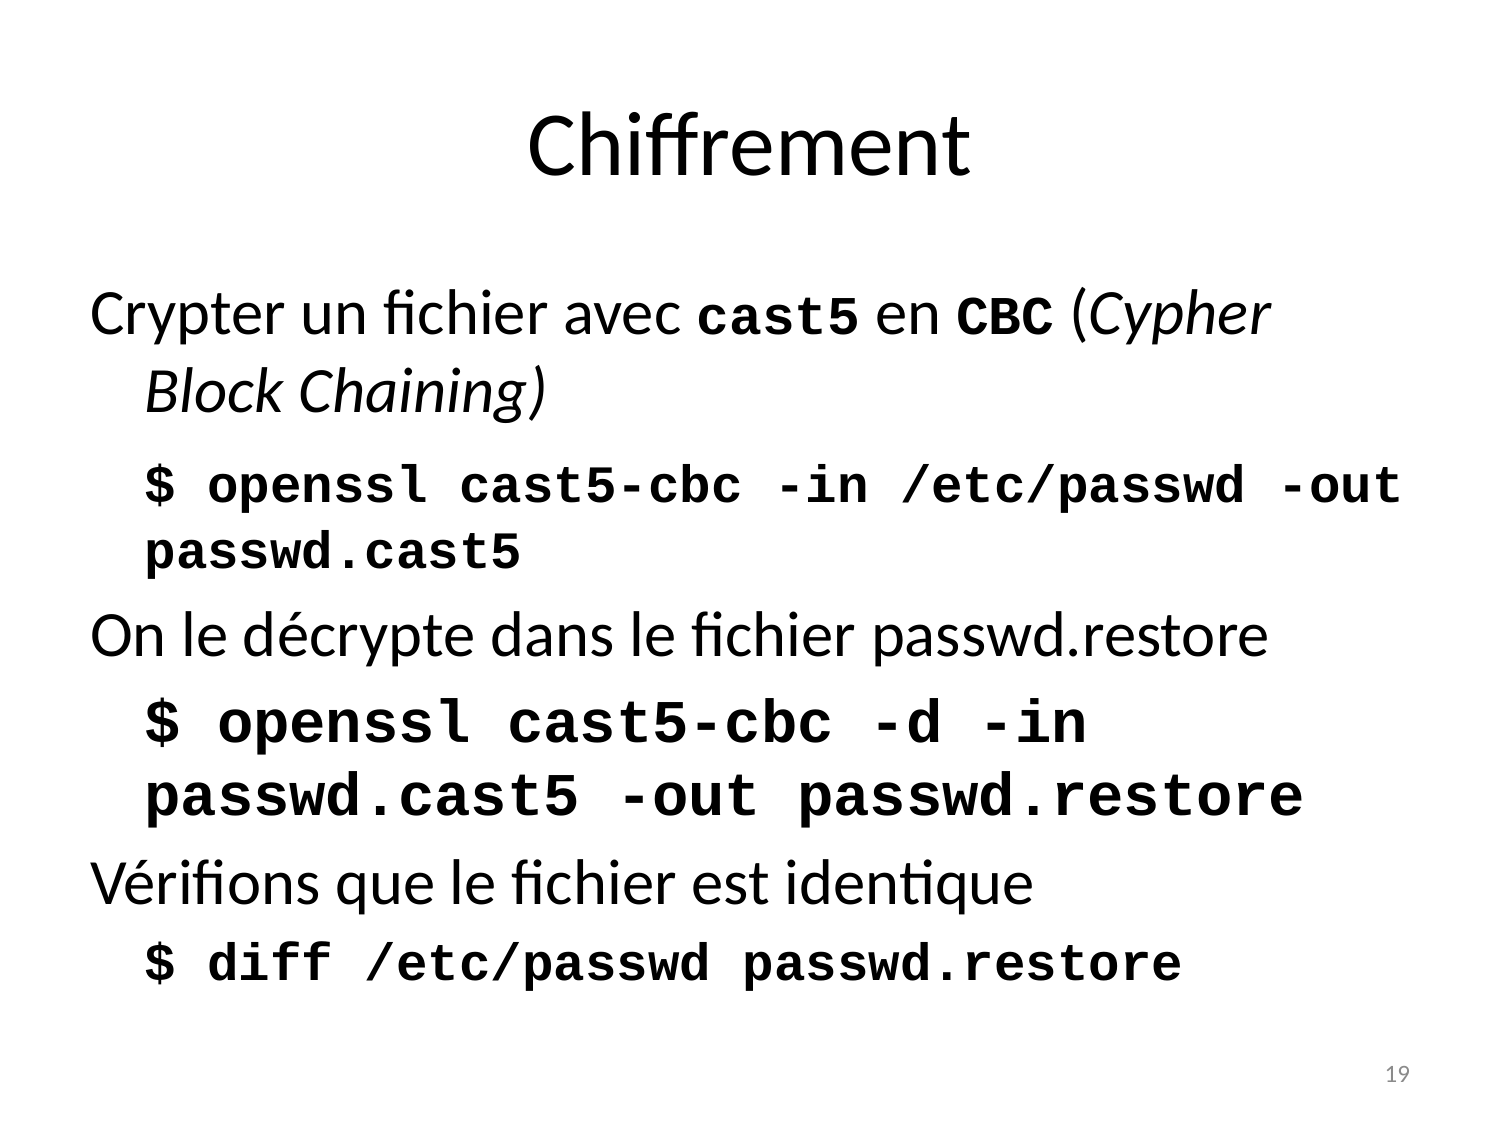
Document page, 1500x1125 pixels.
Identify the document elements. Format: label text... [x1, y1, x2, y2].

title Chiffrement [75, 45, 1425, 233]
slide_number 19 [1074, 1042, 1425, 1103]
list Crypter un fichier avec cast5 en CBC (Cypher Block Chaining) $ openssl cast5-cbc -in /etc/passwd -out passwd.cast5 On le décrypte dans le fichier passwd.restore $ openssl cast5-cbc -d -in passwd.cast5 -out passwd.restore Vérifions que le fichier est identique $ diff /etc/passwd passwd.restore [75, 262, 1425, 1005]
